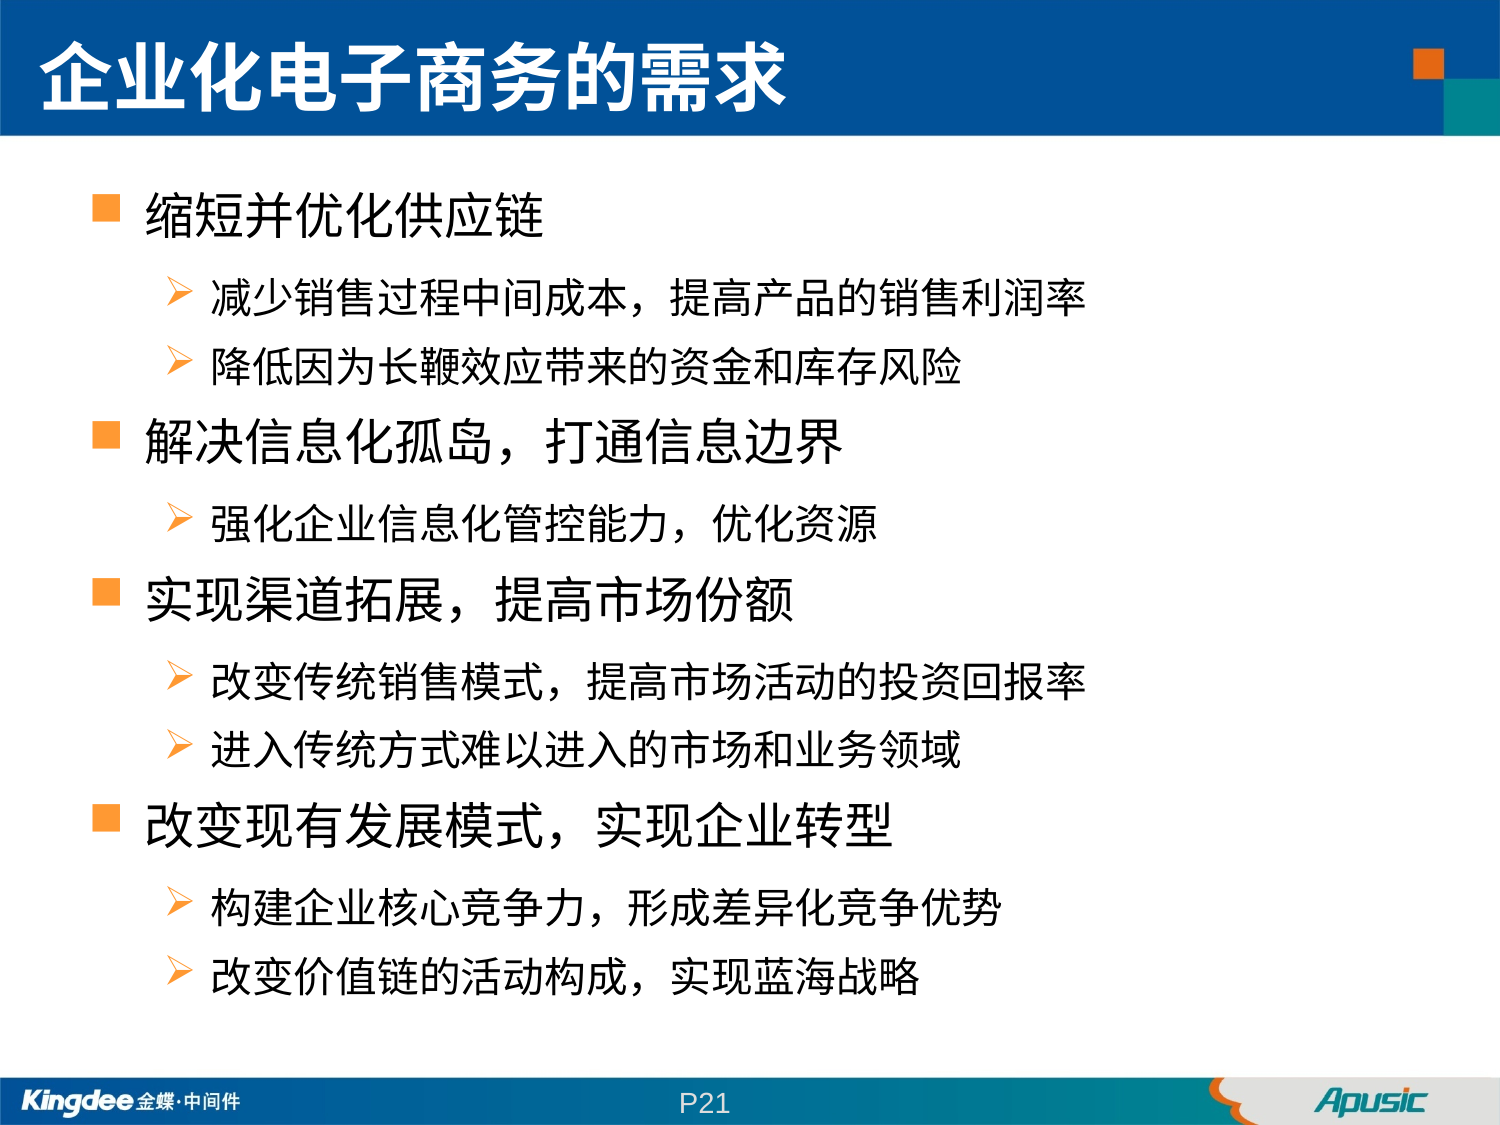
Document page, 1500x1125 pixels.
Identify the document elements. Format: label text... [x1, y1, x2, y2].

list 缩短并优化供应链 减少销售过程中间成本，提高产品的销售利润率 降低因为长鞭效应带来的资金和库存风险 解决信息化孤岛，打通信息边界 强化企业信息化管控能力，优化资源 实现渠道拓展，提高市场份额 改变传统销售模式，提高市场活动的投资回报率 进入传统方式难以进入的市场和业务领域 改变现有发展模式，实现企业转型 构建企业核心竞争力，形成差异化竞争优势 改变价值链的活动构成，实现蓝海战略 [73, 177, 1434, 1021]
list 企业化电子商务的需求 [23, 23, 1325, 129]
picture [0, 0, 1500, 1125]
